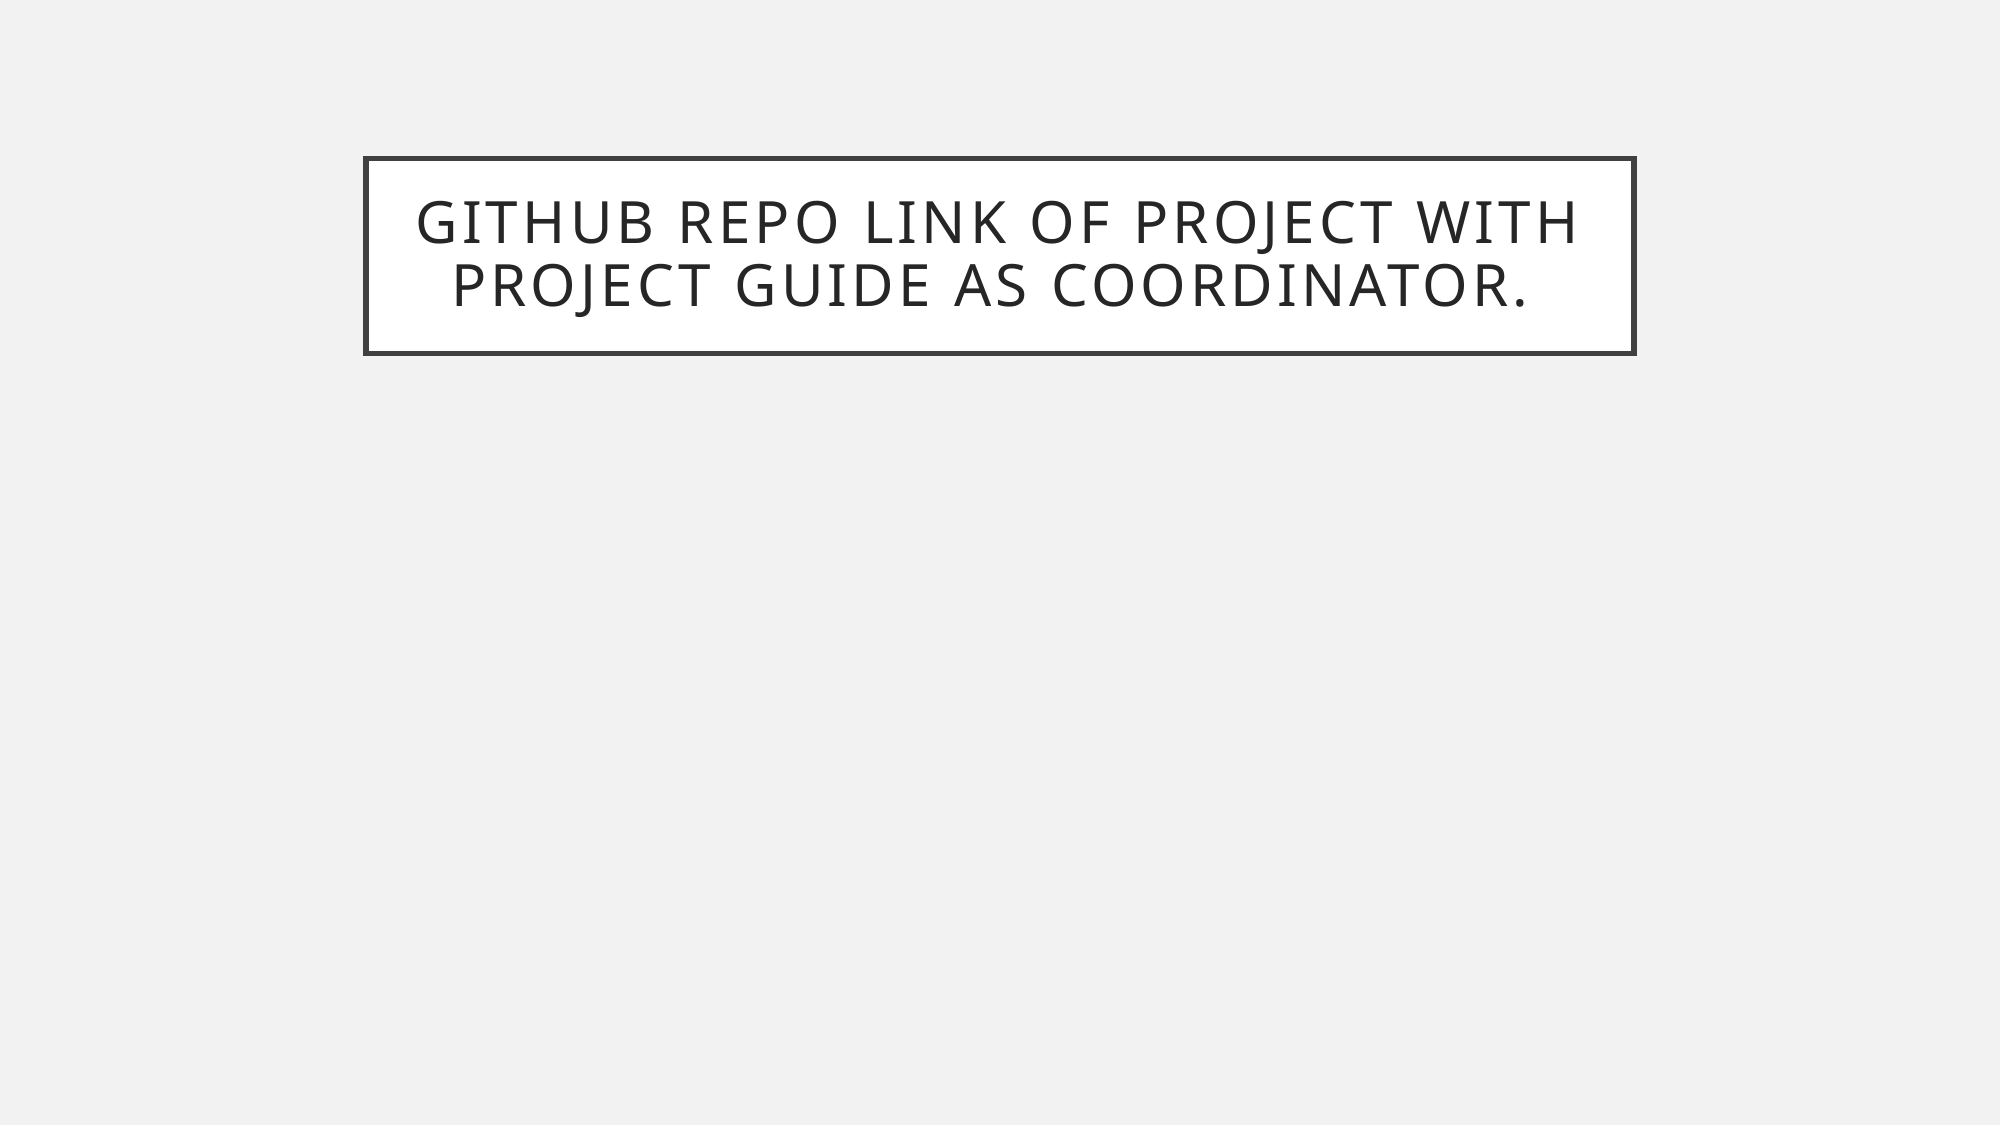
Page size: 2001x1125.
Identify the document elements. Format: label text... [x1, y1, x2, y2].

title Github repo link of project with project guide as coordinator. [363, 156, 1637, 356]
